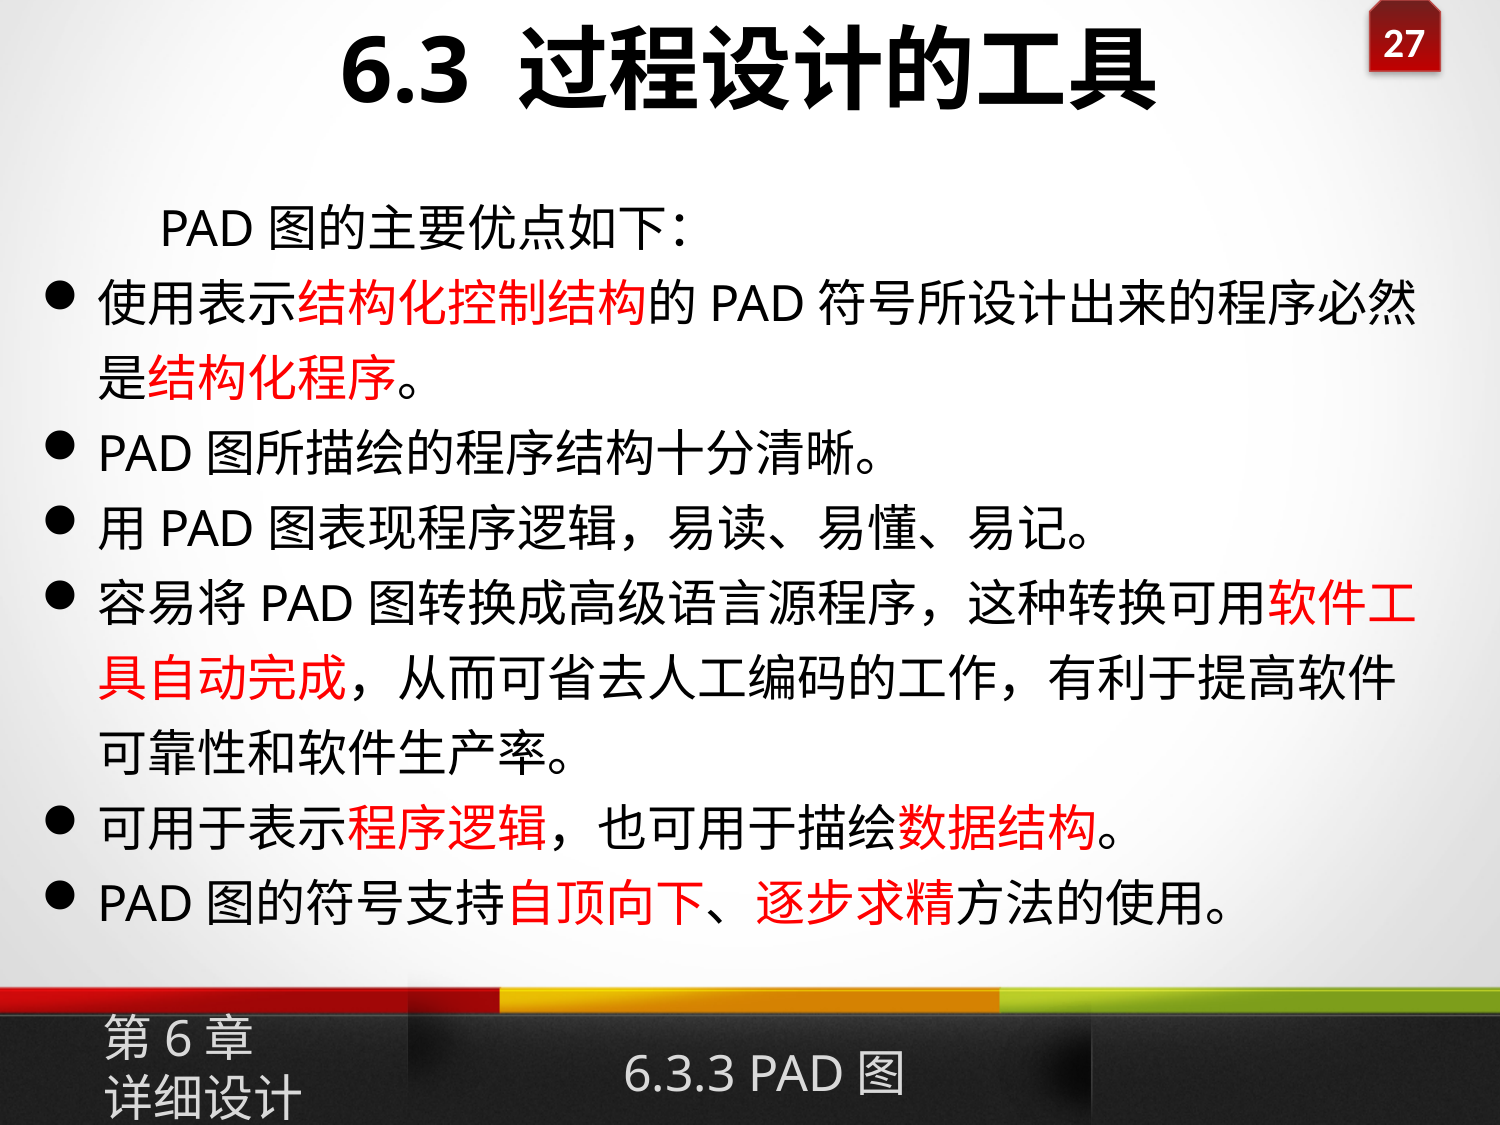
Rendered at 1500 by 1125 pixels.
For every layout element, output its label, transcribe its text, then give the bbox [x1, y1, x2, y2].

picture [0, 0, 1500, 1125]
title 6.3 过程设计的工具 [74, 0, 1426, 159]
text_box PAD图的主要优点如下： 使用表示结构化控制结构的PAD符号所设计出来的程序必然是结构化程序。 PAD图所描绘的程序结构十分清晰。 用PAD图表现程序逻辑，易读、易懂、易记。 容易将PAD图转换成高级语言源程序，这种转换可用软件工具自动完成，从而可省去人工编码的工作，有利于提高软件可靠性和软件生产率。 可用于表示程序逻辑，也可用于描绘数据结构。 PAD图的符号支持自顶向下、逐步求精方法的使用。 [26, 159, 1459, 940]
text_box 第6章 详细设计 [0, 1027, 408, 1106]
text_box 6.3.3 PAD图 [458, 1032, 1073, 1111]
